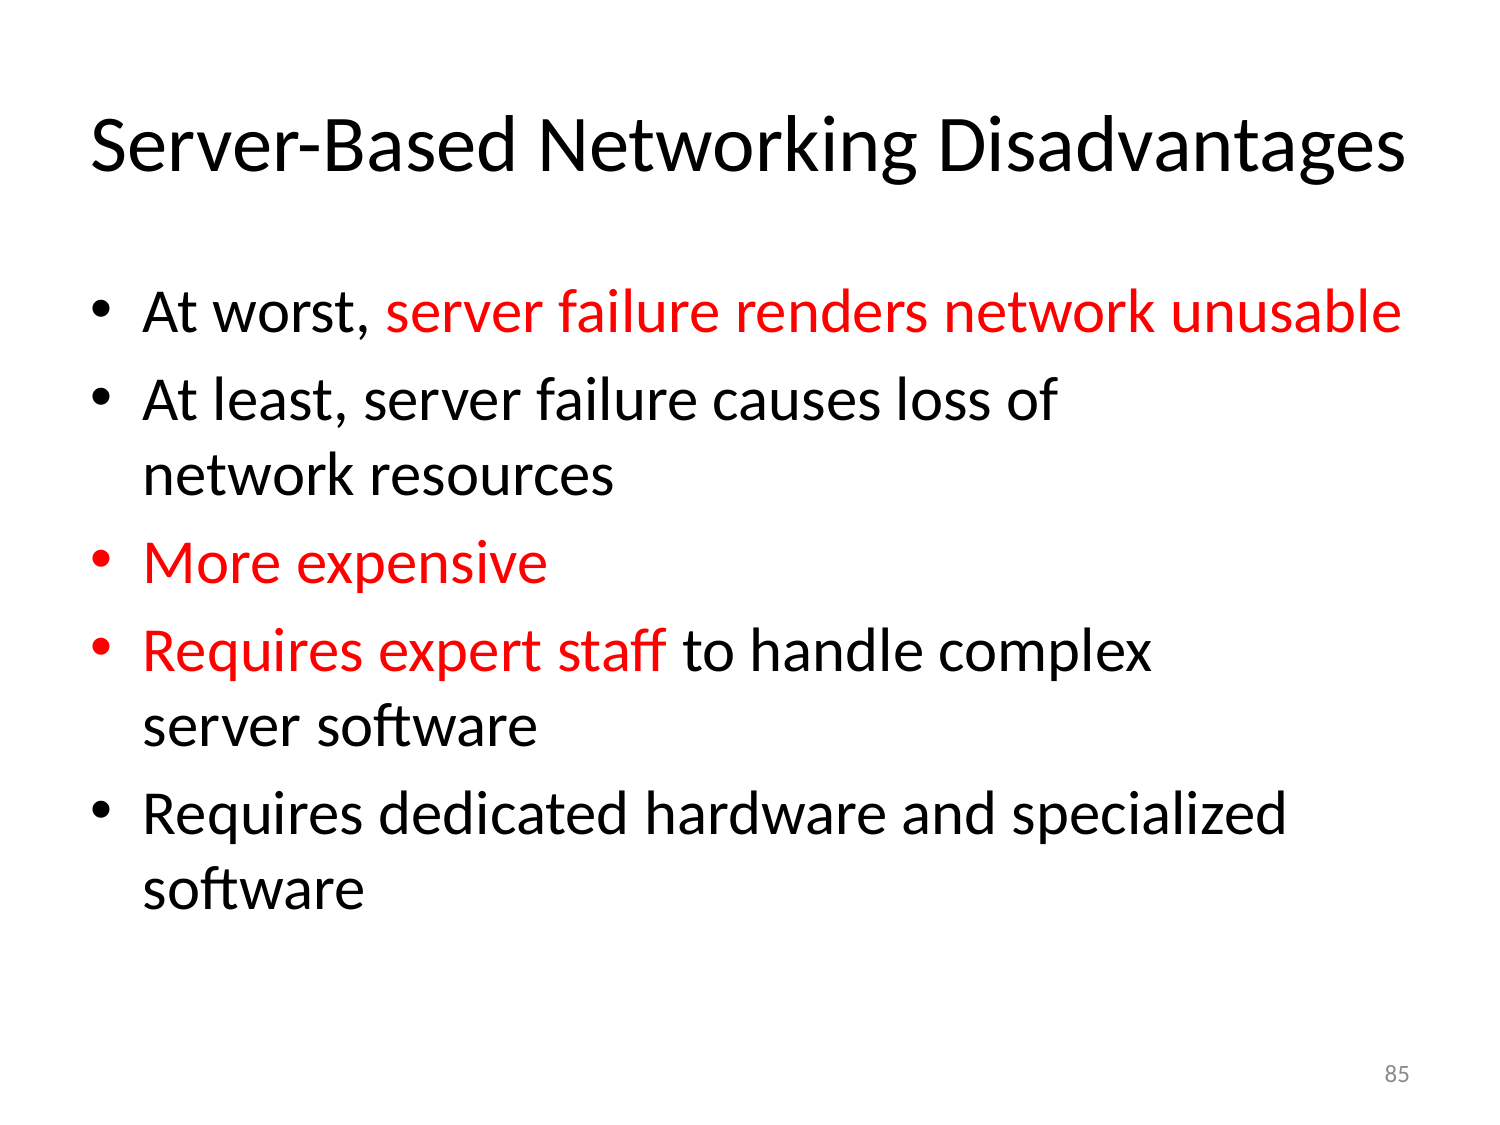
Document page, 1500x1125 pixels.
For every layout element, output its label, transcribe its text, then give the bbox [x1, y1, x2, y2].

title Server-Based Networking Disadvantages [75, 45, 1425, 233]
slide_number 85 [1074, 1042, 1425, 1103]
list At worst, server failure renders network unusable At least, server failure causes loss of network resources More expensive Requires expert staff to handle complex server software Requires dedicated hardware and specialized software [75, 262, 1425, 1005]
